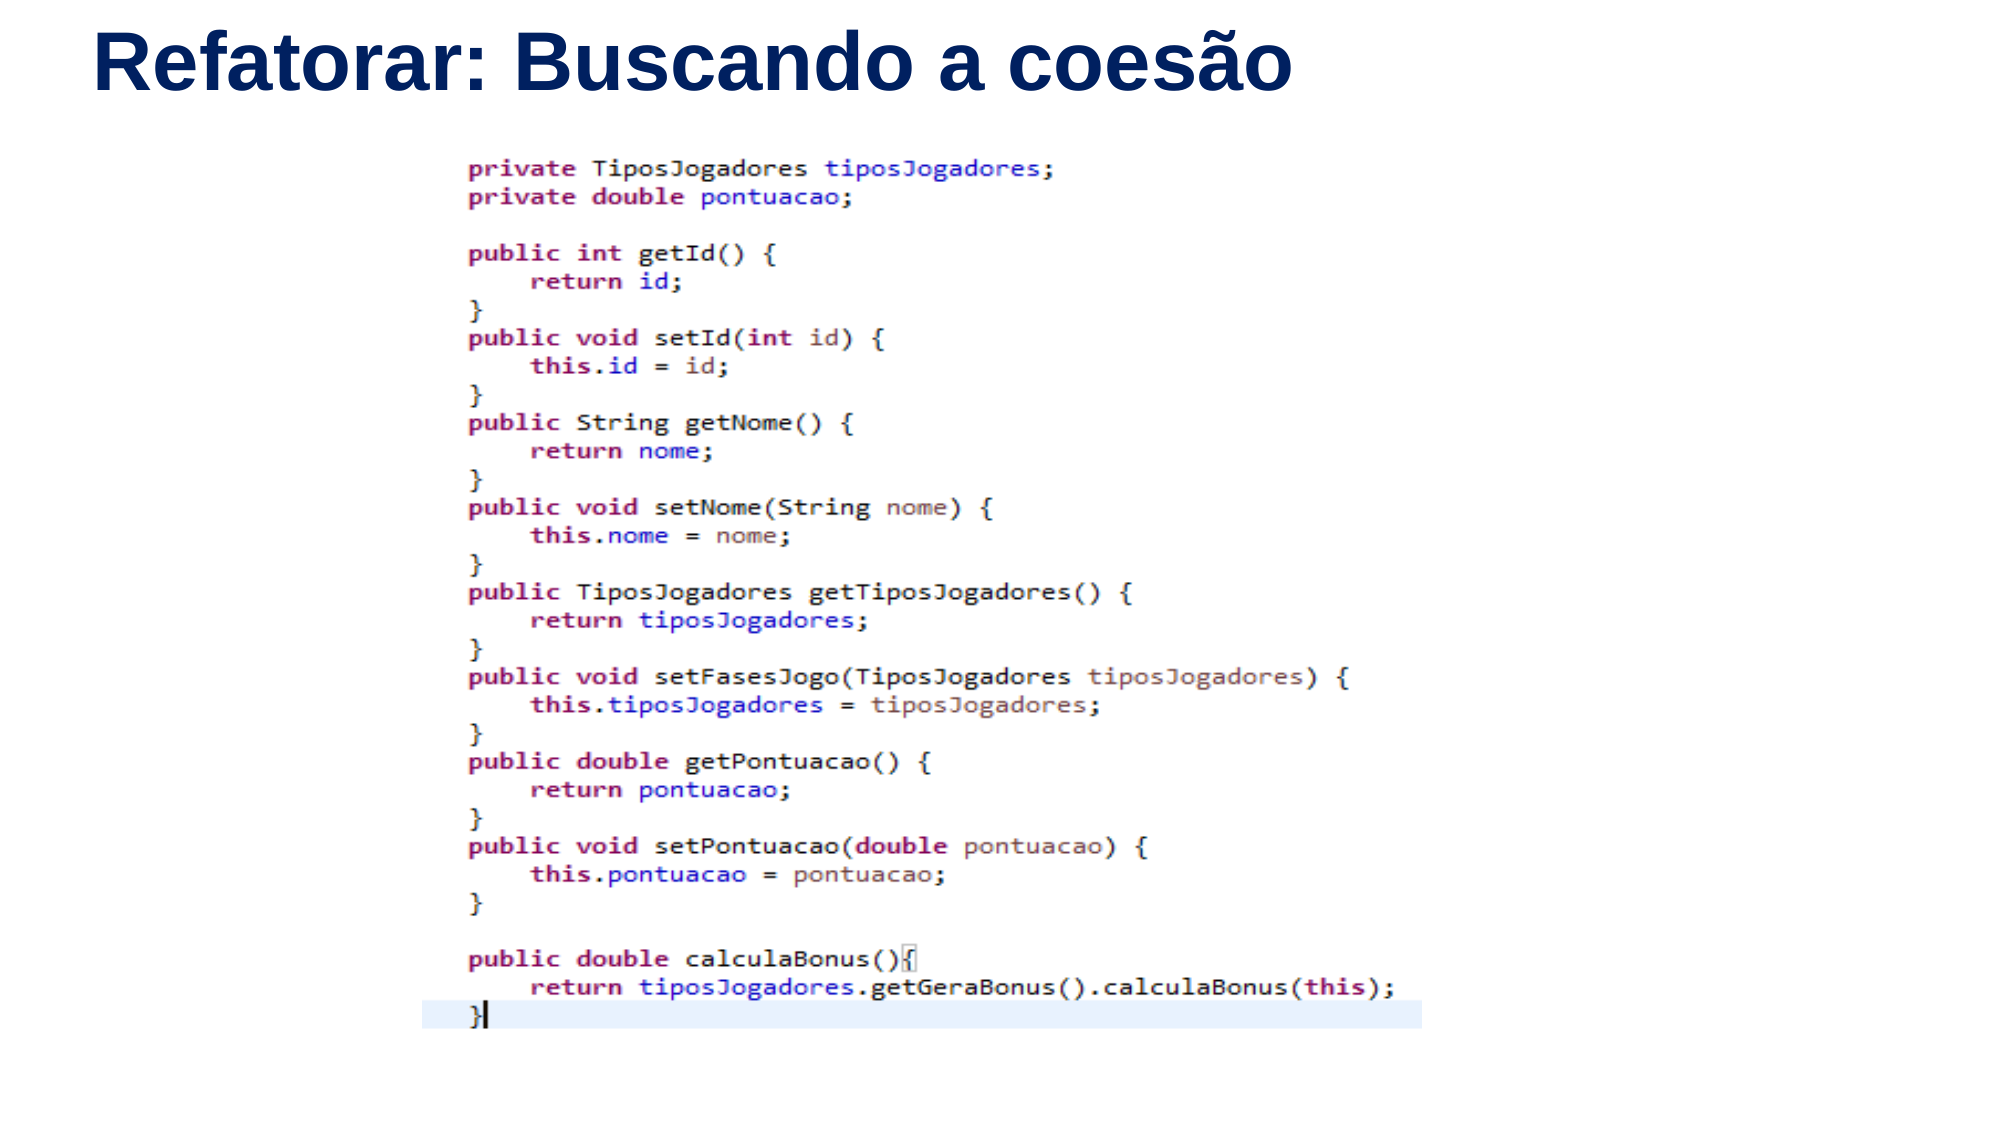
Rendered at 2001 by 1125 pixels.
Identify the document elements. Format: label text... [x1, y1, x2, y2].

text_box Refatorar: Buscando a coesão [78, 0, 1955, 115]
picture [422, 150, 1422, 1076]
